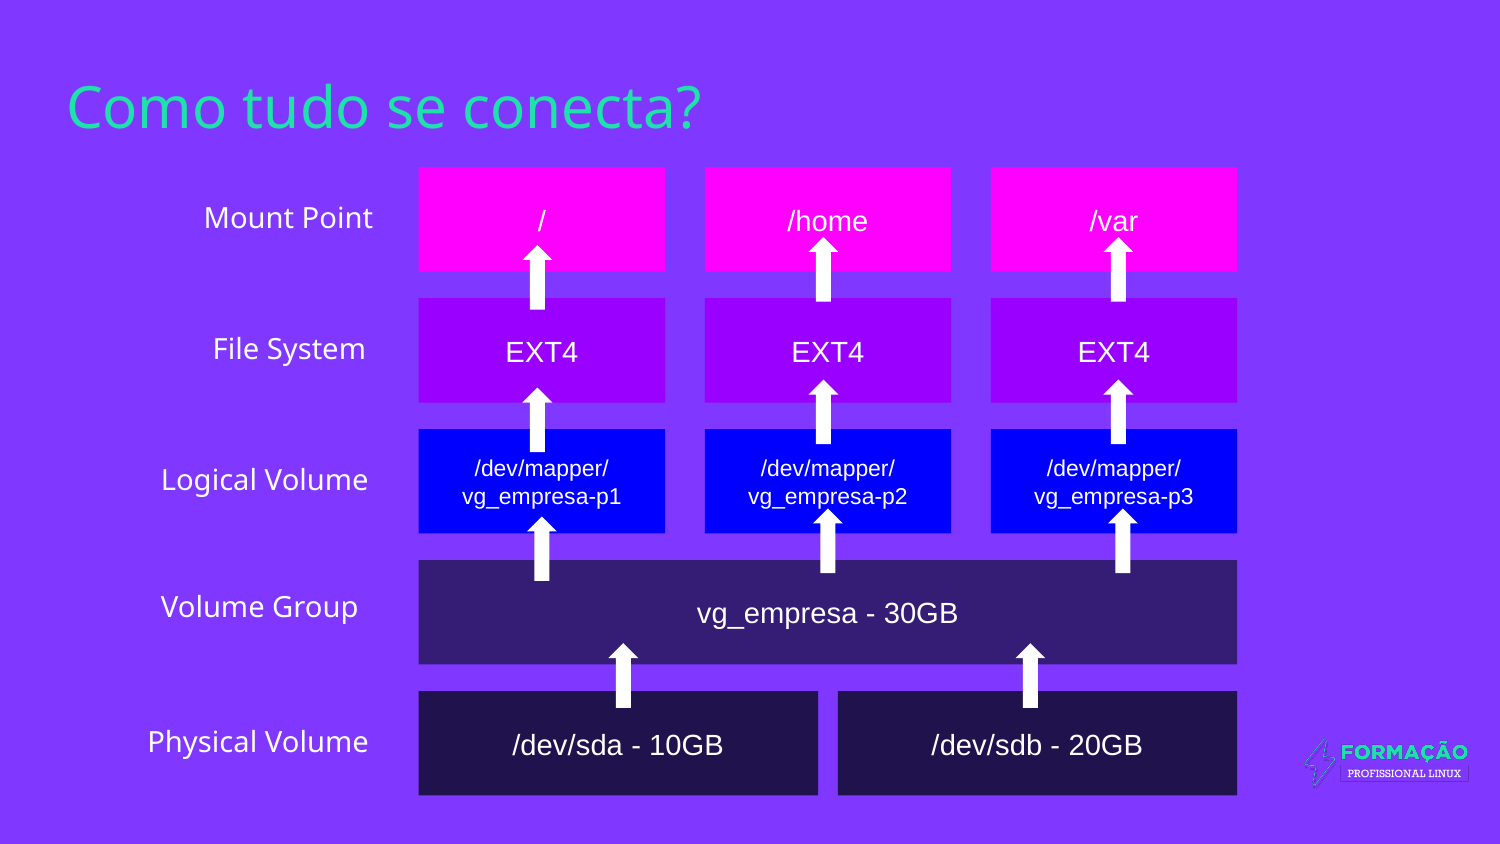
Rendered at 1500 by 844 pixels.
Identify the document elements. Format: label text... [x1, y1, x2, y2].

text_box [522, 387, 553, 453]
text_box [808, 236, 839, 302]
text_box [526, 516, 557, 581]
text_box [812, 508, 843, 574]
text_box EXT4 [990, 298, 1238, 403]
title Como tudo se conecta? [51, 54, 1449, 149]
text_box [808, 379, 839, 445]
text_box [522, 244, 553, 310]
text_box Volume Group [145, 573, 448, 644]
text_box EXT4 [418, 298, 666, 403]
text_box /dev/sda - 10GB [418, 691, 819, 796]
text_box / [418, 167, 666, 272]
text_box /dev/mapper/vg_empresa-p1 [418, 429, 666, 534]
text_box [608, 643, 639, 708]
text_box /dev/mapper/vg_empresa-p3 [990, 429, 1238, 534]
text_box /dev/mapper/vg_empresa-p2 [704, 429, 952, 534]
text_box File System [197, 315, 500, 386]
picture [1273, 683, 1500, 844]
text_box /home [704, 167, 952, 272]
text_box EXT4 [704, 298, 952, 403]
text_box /var [990, 167, 1238, 272]
text_box vg_empresa - 30GB [418, 560, 1238, 665]
text_box [1107, 508, 1138, 574]
text_box Logical Volume [145, 446, 448, 517]
text_box [1015, 643, 1046, 708]
text_box Mount Point [188, 184, 491, 255]
text_box /dev/sdb - 20GB [837, 691, 1238, 796]
text_box [1103, 379, 1134, 445]
text_box Physical Volume [132, 708, 434, 779]
text_box [1103, 236, 1134, 302]
